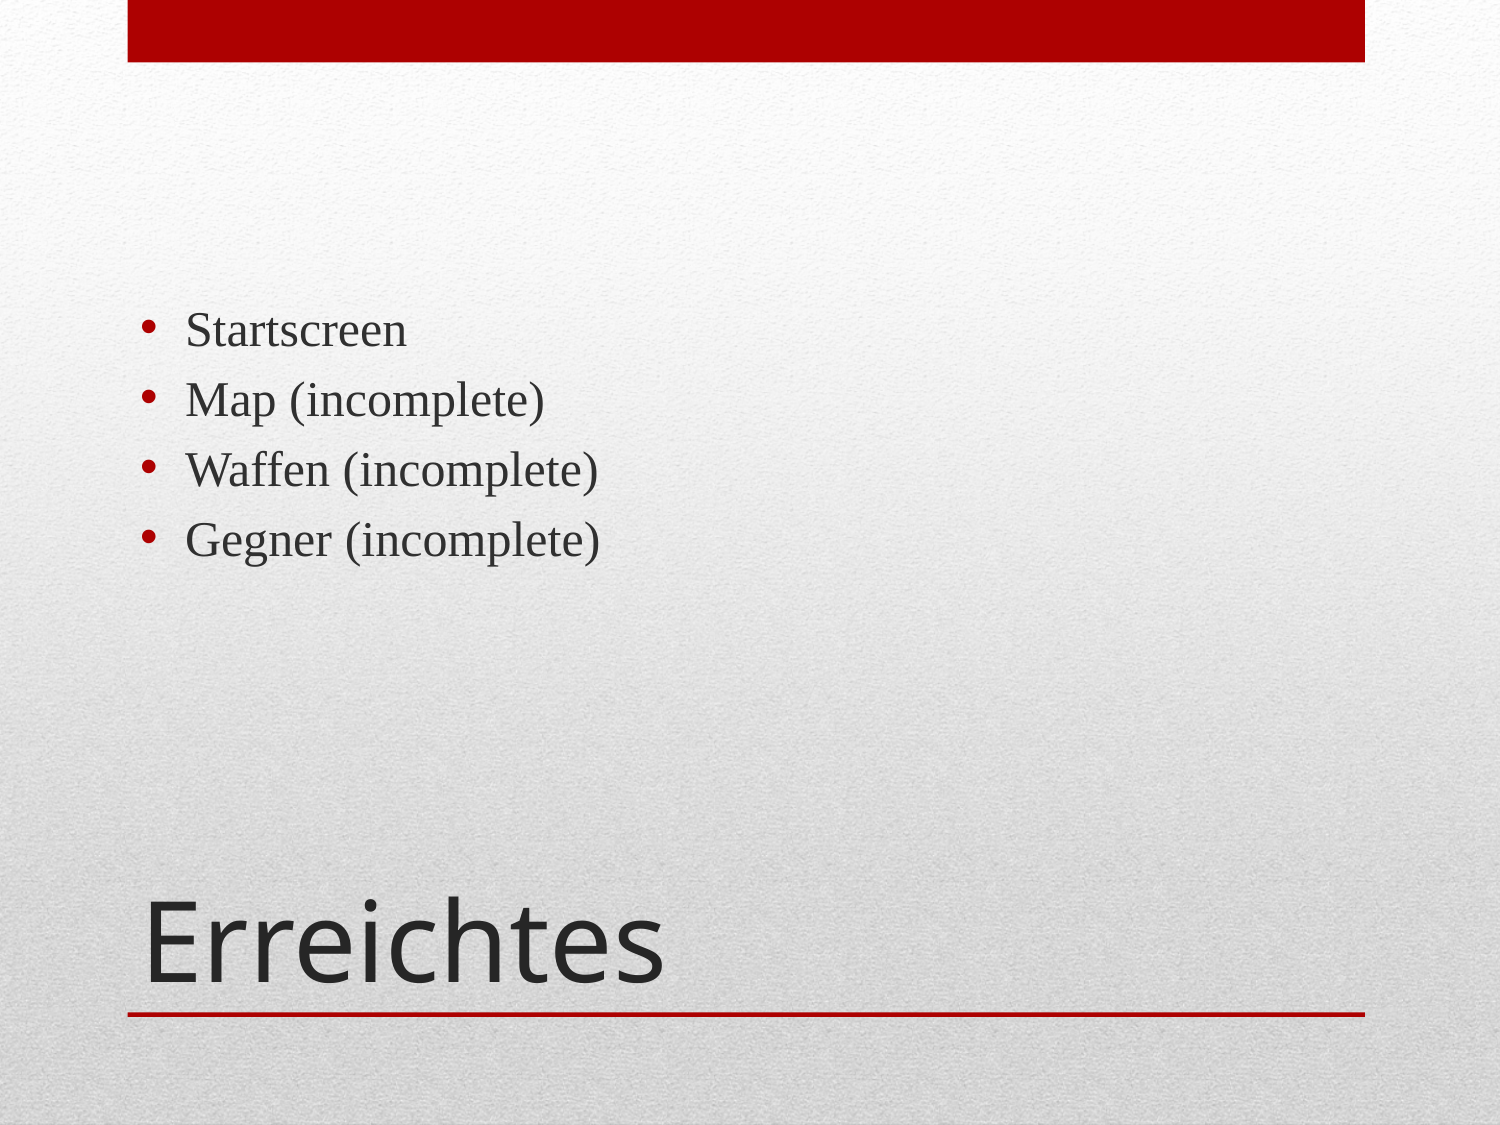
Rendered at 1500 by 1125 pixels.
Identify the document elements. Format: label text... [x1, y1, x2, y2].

title Erreichtes [125, 750, 1238, 1013]
list Startscreen Map (incomplete) Waffen (incomplete) Gegner (incomplete) [125, 112, 1363, 750]
